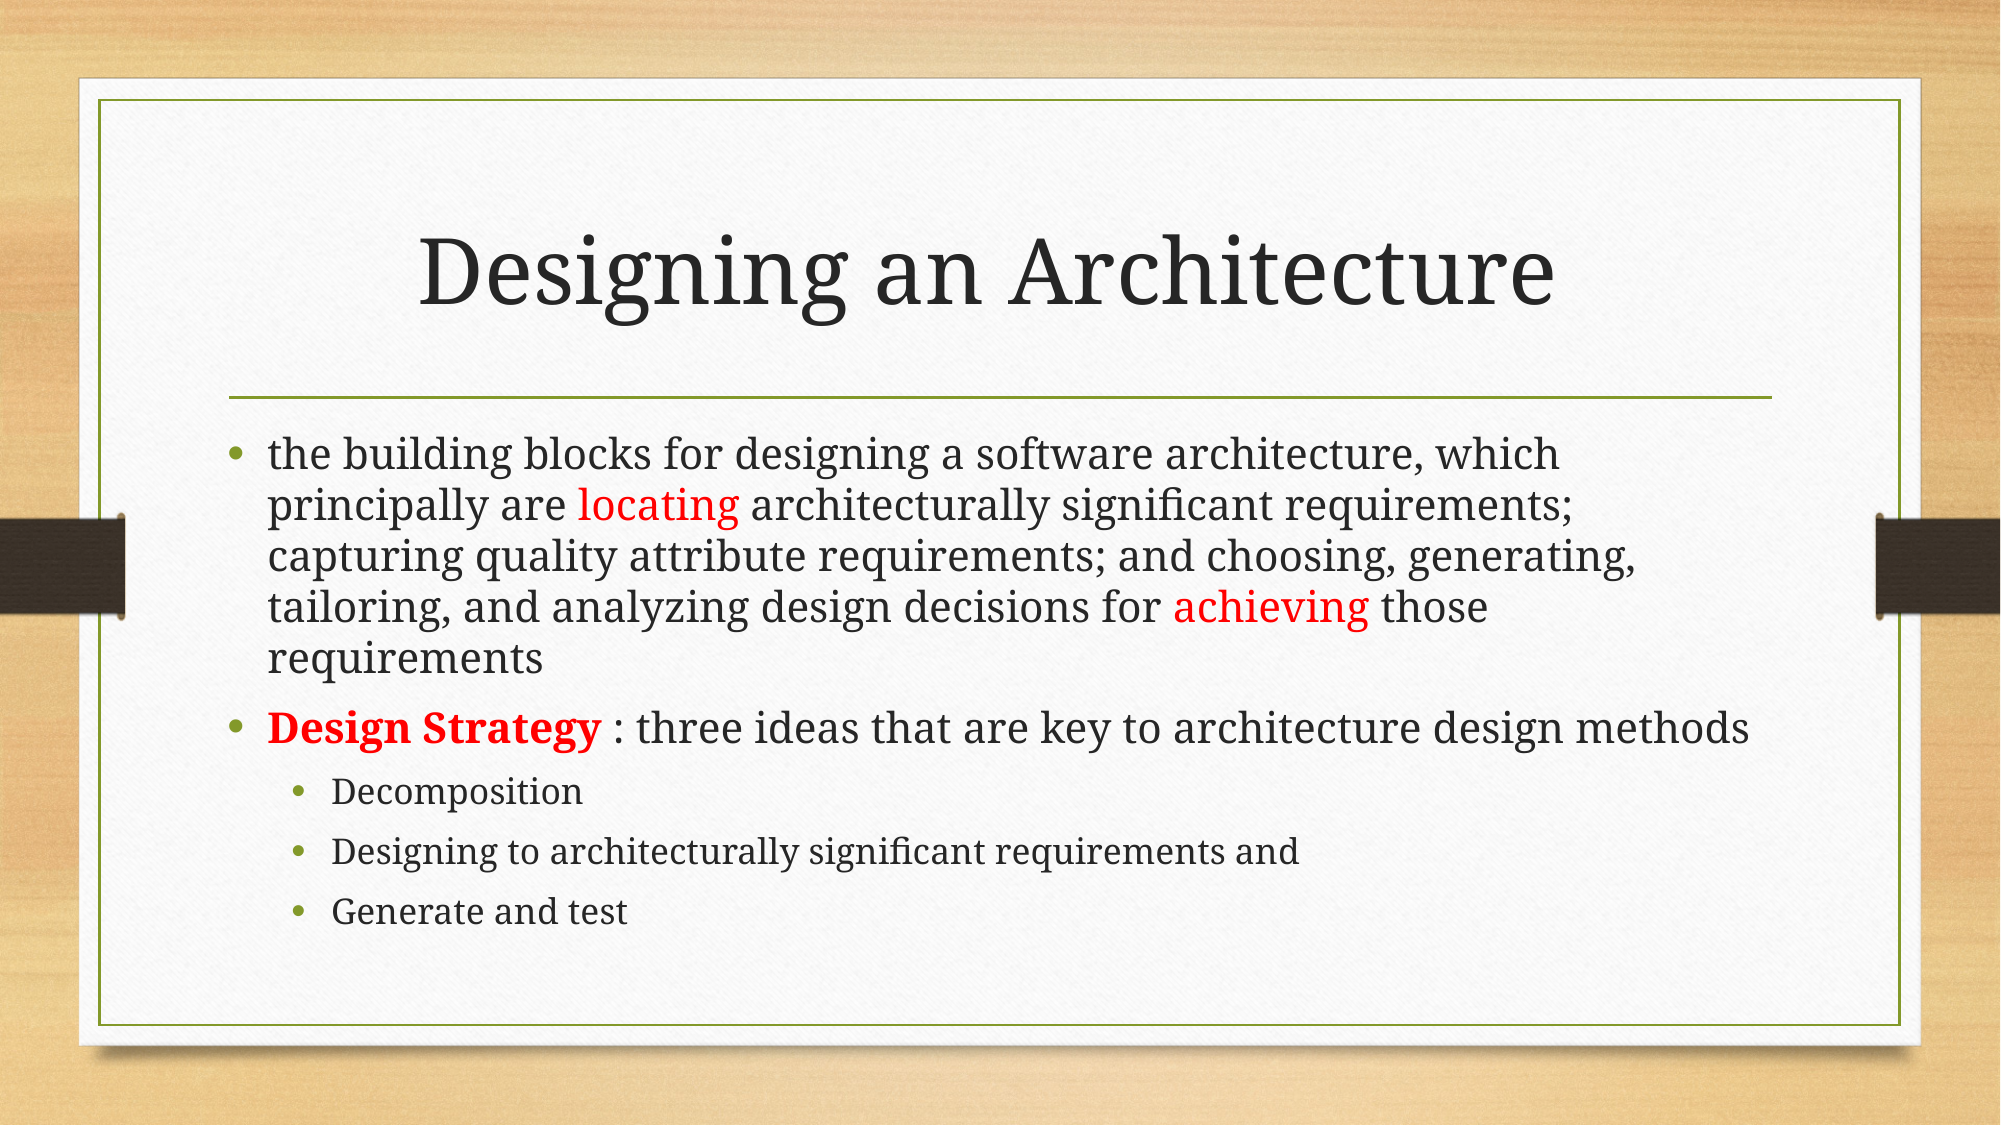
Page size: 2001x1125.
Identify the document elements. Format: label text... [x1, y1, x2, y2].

picture [0, 0, 2001, 1125]
list the building blocks for designing a software architecture, which principally are locating architecturally significant requirements; capturing quality attribute requirements; and choosing, generating, tailoring, and analyzing design decisions for achieving those requirements Design Strategy : three ideas that are key to architecture design methods Decomposition Designing to architecturally significant requirements and Generate and test [212, 419, 1788, 964]
title Designing an Architecture [212, 161, 1788, 375]
